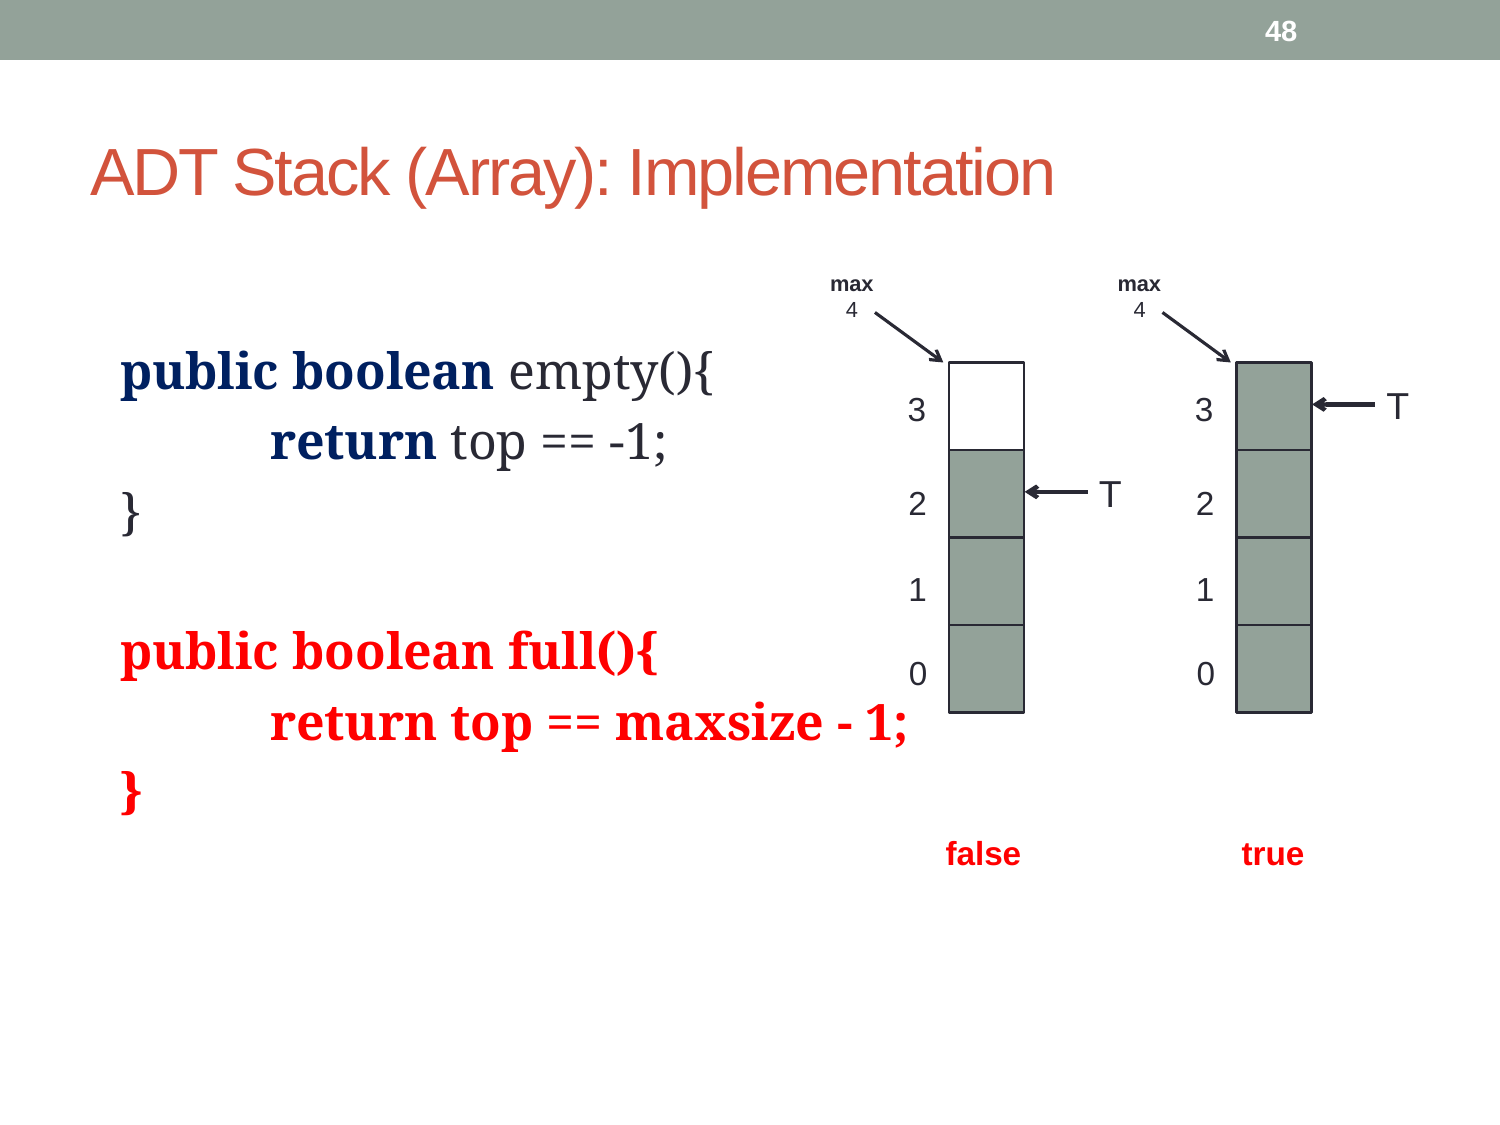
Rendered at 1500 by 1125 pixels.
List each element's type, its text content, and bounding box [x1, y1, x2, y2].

text_box false [930, 824, 1037, 880]
text_box 2 [893, 474, 942, 530]
text_box 0 [894, 645, 943, 700]
slide_number 48 [1250, 3, 1425, 57]
text_box [1235, 627, 1314, 715]
text_box T [1371, 374, 1425, 435]
text_box 1 [1181, 560, 1230, 615]
list public boolean empty(){ return top == -1; } public boolean full(){ return top == maxsize - 1; } [75, 262, 1425, 1063]
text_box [1162, 312, 1232, 363]
text_box [1235, 540, 1314, 627]
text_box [874, 312, 944, 363]
text_box [1235, 452, 1314, 540]
text_box [1235, 360, 1314, 452]
text_box 3 [1180, 380, 1229, 436]
text_box 2 [1181, 474, 1230, 530]
text_box true [1226, 824, 1320, 880]
table_cell [1326, 407, 1371, 411]
table_cell [1038, 494, 1084, 498]
text_box [947, 540, 1026, 627]
text_box max 4 [1102, 262, 1176, 330]
text_box max 4 [815, 262, 889, 330]
text_box T [1084, 462, 1137, 523]
text_box 1 [893, 560, 942, 615]
text_box [947, 627, 1026, 715]
text_box 0 [1181, 645, 1231, 700]
text_box [947, 452, 1026, 540]
title ADT Stack (Array): Implementation [75, 87, 1425, 250]
text_box [947, 360, 1026, 452]
text_box 3 [892, 380, 942, 436]
